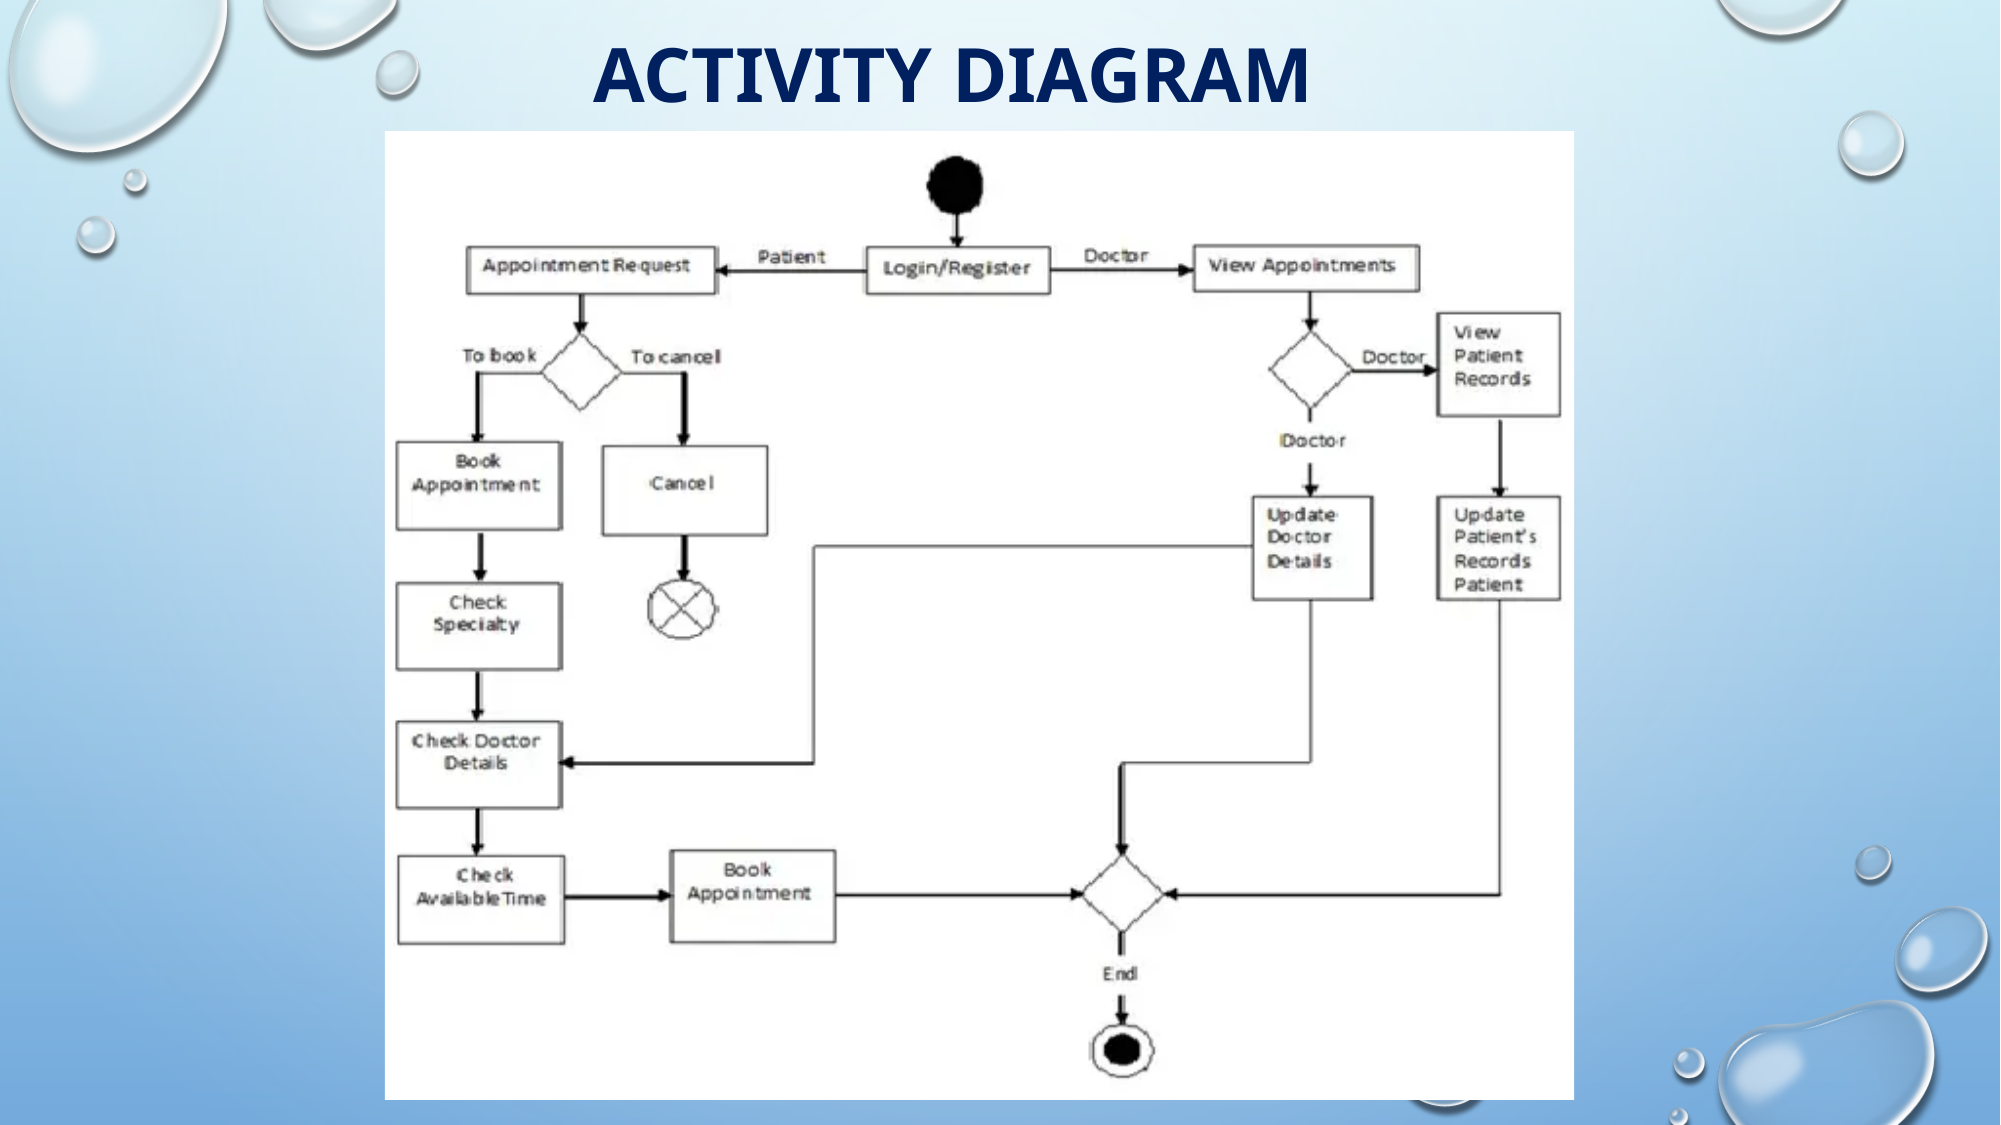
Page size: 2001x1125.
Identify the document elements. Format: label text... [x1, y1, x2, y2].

picture [0, 0, 2000, 1125]
title Activity Diagram [149, 25, 1758, 131]
